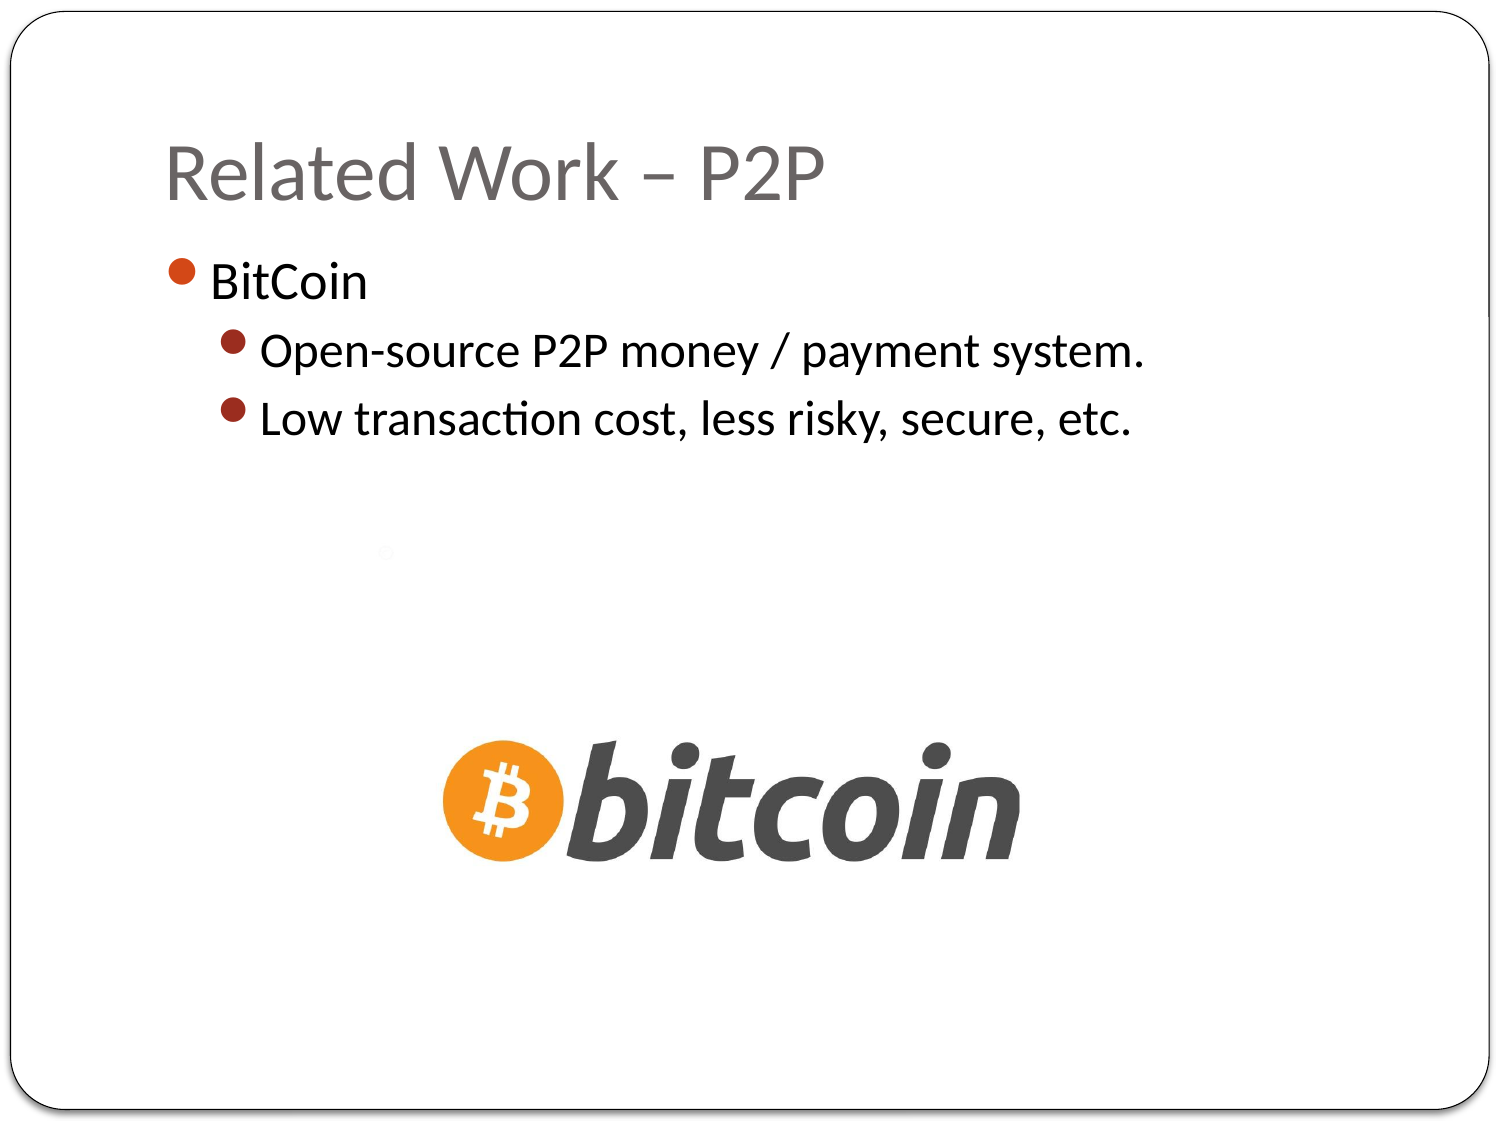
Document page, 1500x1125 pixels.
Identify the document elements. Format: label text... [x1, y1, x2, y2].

title Related Work – P2P [150, 45, 1425, 233]
list BitCoin Open-source P2P money / payment system. Low transaction cost, less risky, secure, etc. [150, 237, 1425, 988]
picture [362, 524, 1101, 1079]
